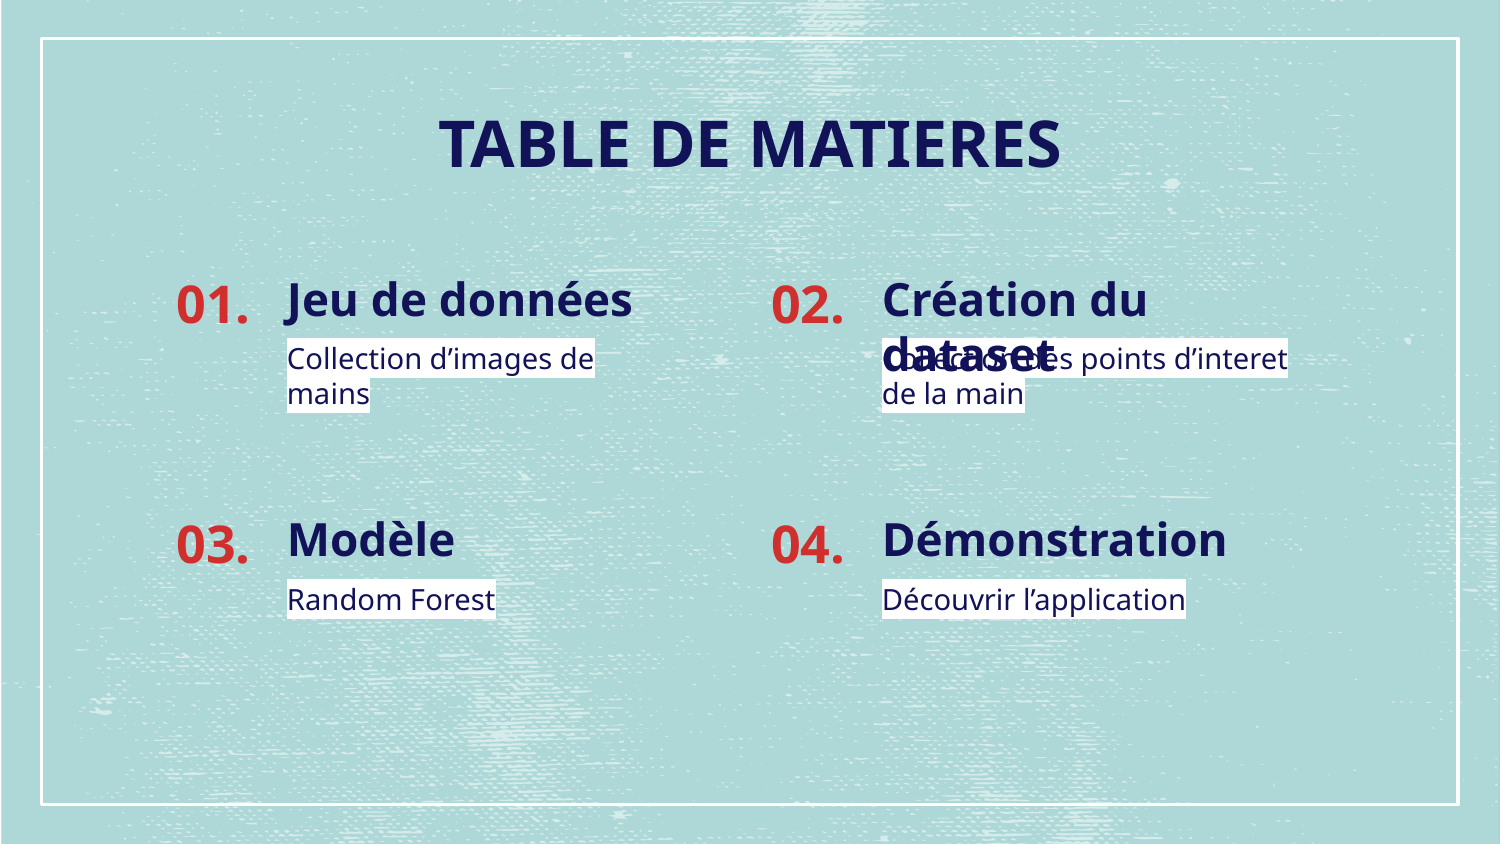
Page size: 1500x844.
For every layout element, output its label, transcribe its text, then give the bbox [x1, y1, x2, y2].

title TABLE DE MATIERES [117, 87, 1383, 178]
picture [0, 0, 1500, 844]
subtitle Collection des points d’interet de la main [866, 351, 1309, 423]
subtitle Démonstration [866, 496, 1345, 592]
subtitle Collection d’images de mains [271, 351, 647, 423]
subtitle Modèle [271, 496, 750, 592]
title 04. [750, 496, 866, 592]
subtitle Découvrir l’application [866, 592, 1242, 664]
subtitle Jeu de données [271, 255, 750, 351]
subtitle Création du dataset [866, 255, 1345, 351]
title 01. [155, 255, 271, 351]
title 02. [750, 255, 866, 351]
subtitle Random Forest [271, 592, 647, 664]
title 03. [155, 496, 271, 592]
